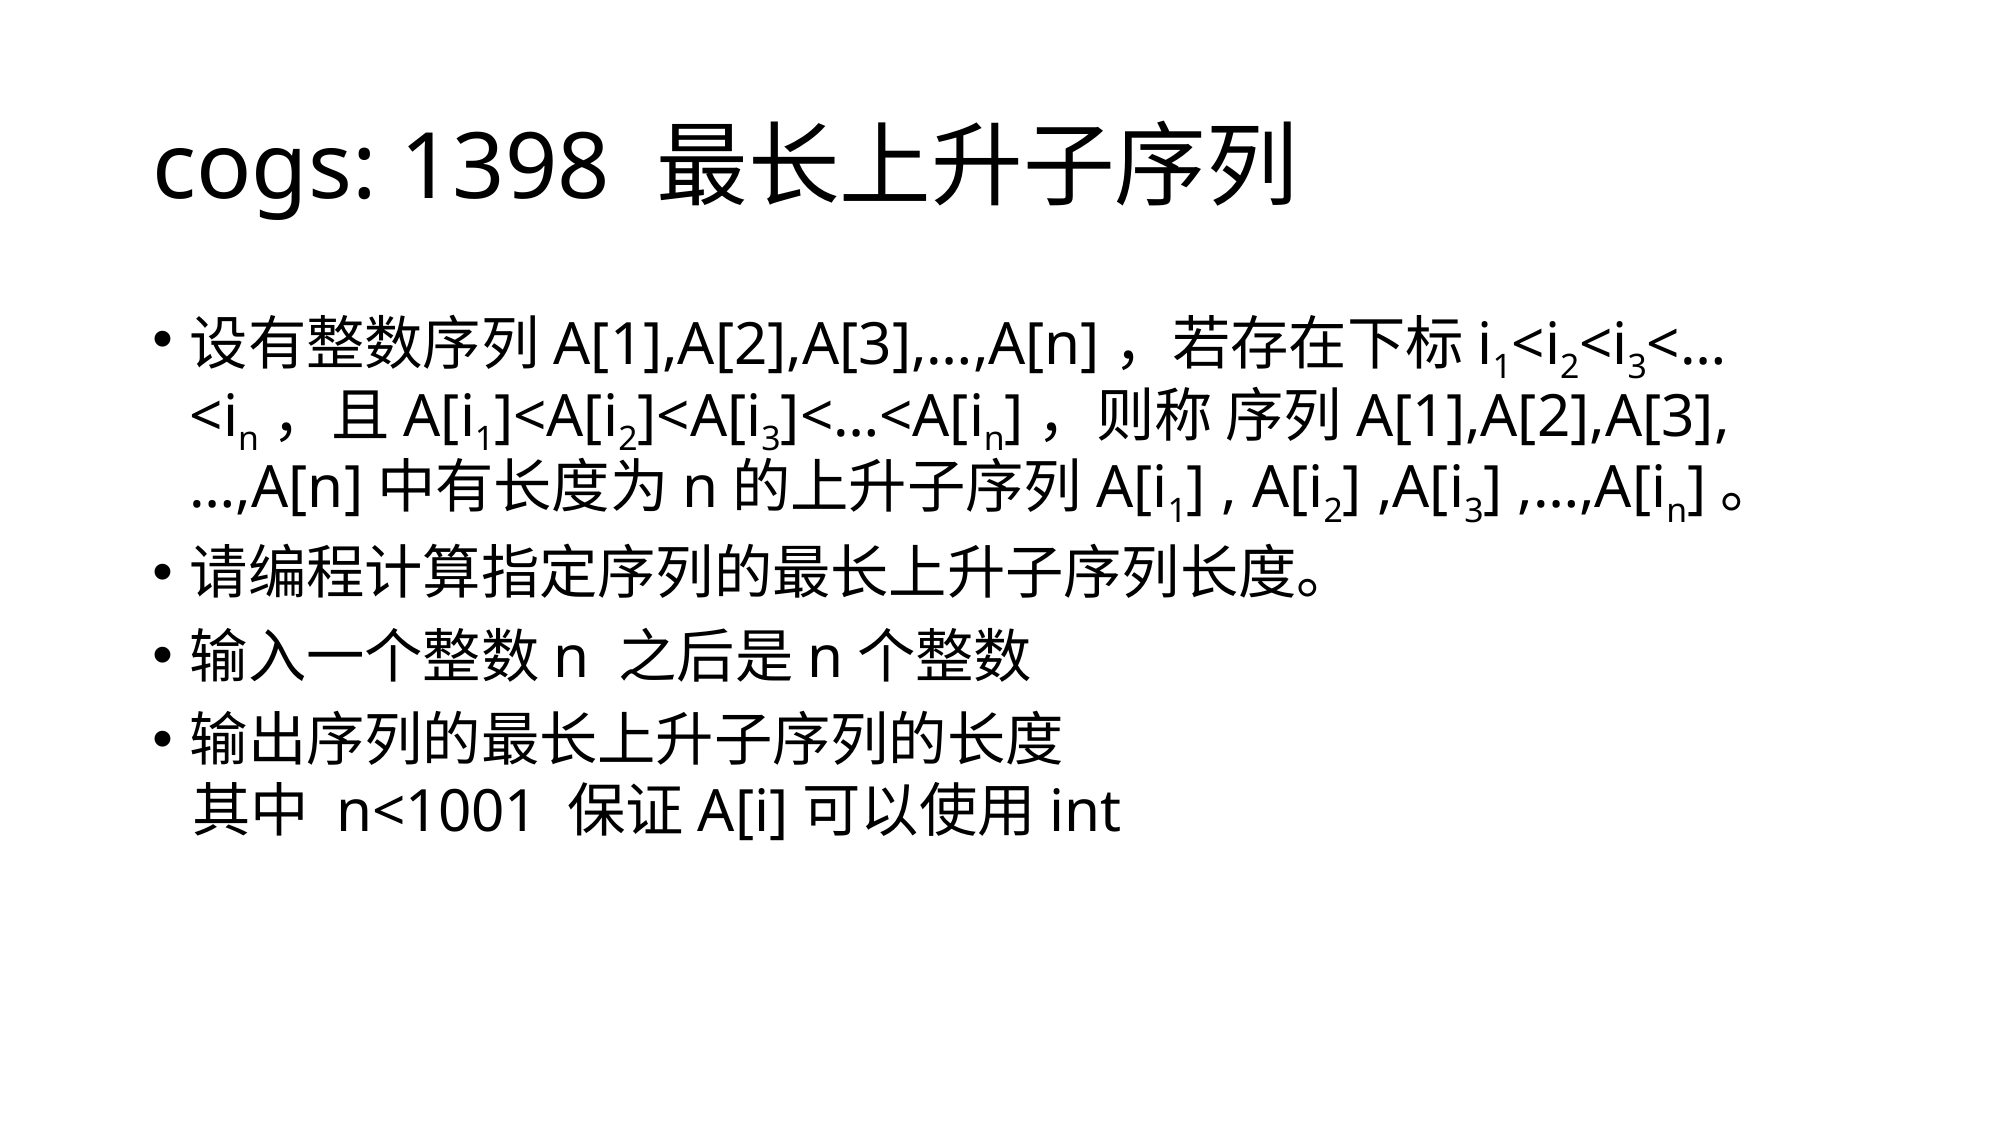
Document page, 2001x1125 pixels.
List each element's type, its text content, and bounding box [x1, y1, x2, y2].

title cogs: 1398 最长上升子序列 [137, 59, 1863, 278]
list 设有整数序列A[1],A[2],A[3],…,A[n]，若存在下标i1<i2<i3<…<in，且A[i1]<A[i2]<A[i3]<…<A[in]，则称 序列A[1],A[2],A[3],…,A[n]中有长度为n的上升子序列A[i1] , A[i2] ,A[i3] ,…,A[in]。 请编程计算指定序列的最长上升子序列长度。 输入一个整数n 之后是n个整数 输出序列的最长上升子序列的长度 其中 n<1001 保证A[i]可以使用int [137, 299, 1863, 1014]
